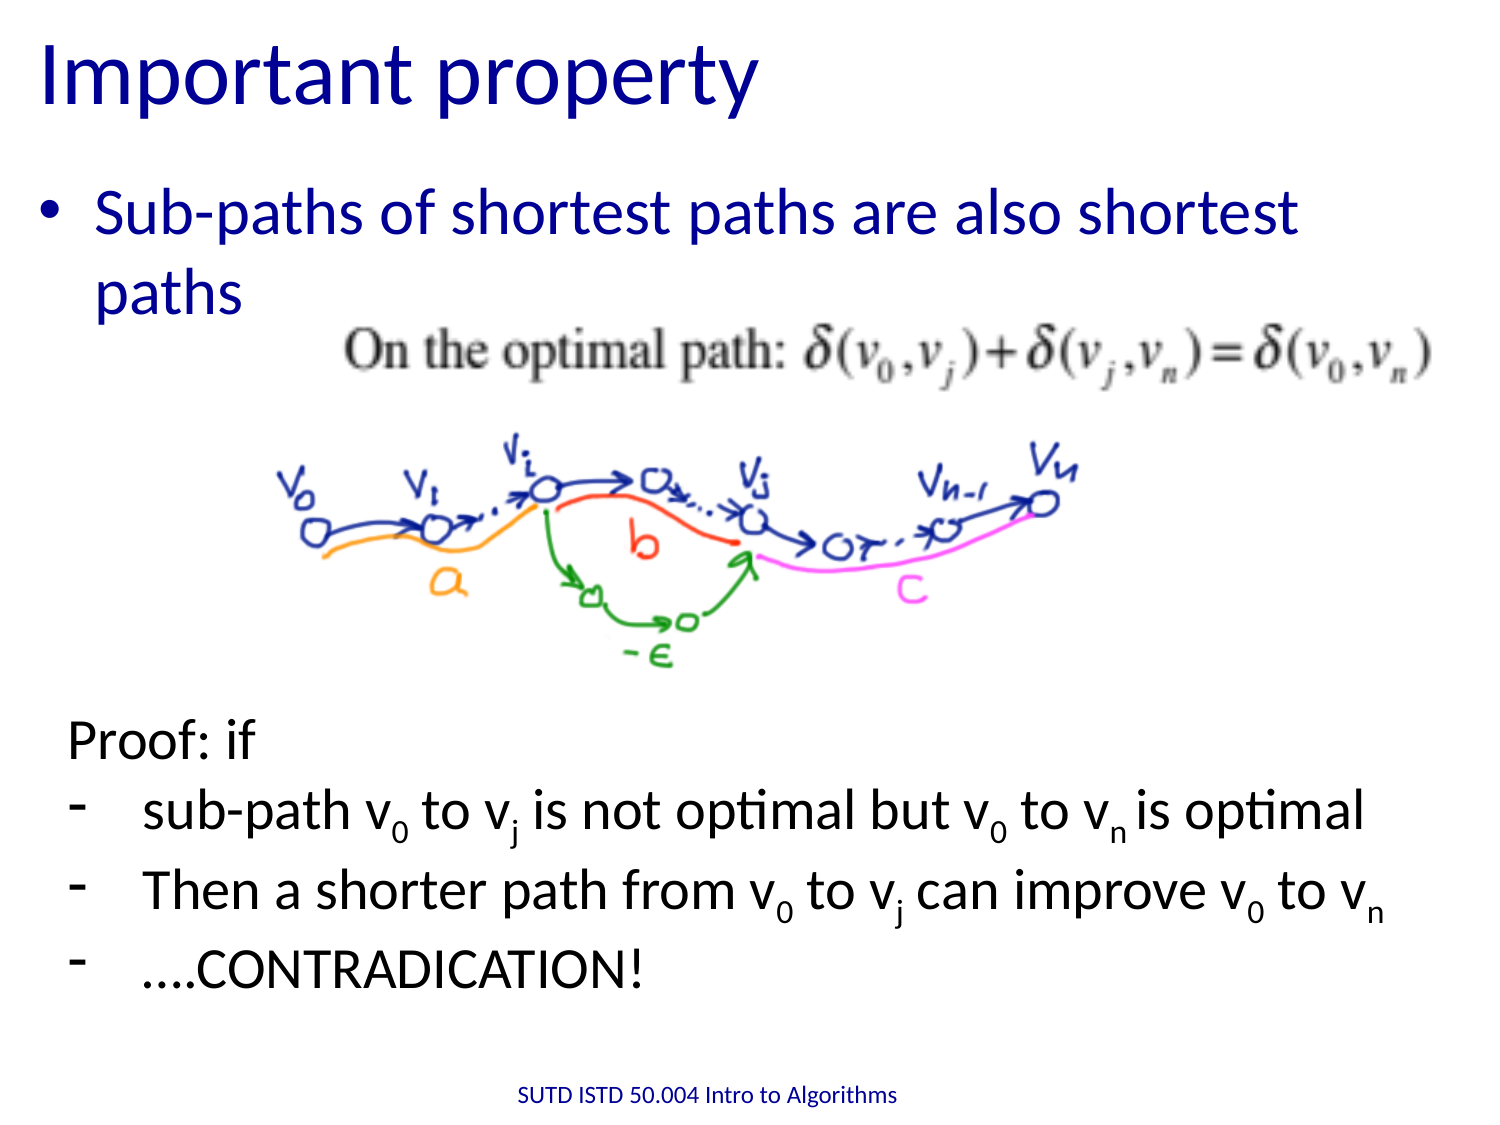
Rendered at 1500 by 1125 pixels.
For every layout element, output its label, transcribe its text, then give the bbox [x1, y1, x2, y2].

list Sub-paths of shortest paths are also shortest paths [23, 160, 1456, 694]
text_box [340, 314, 1439, 396]
text_box Proof: if sub-path v0 to vj is not optimal but v0 to vn is optimal Then a shorter path from v0 to vj can improve v0 to vn ….CONTRADICATION! [53, 693, 1500, 1008]
footer SUTD ISTD 50.004 Intro to Algorithms [473, 1063, 949, 1123]
picture [253, 372, 1093, 685]
title Important property [23, 4, 1374, 132]
